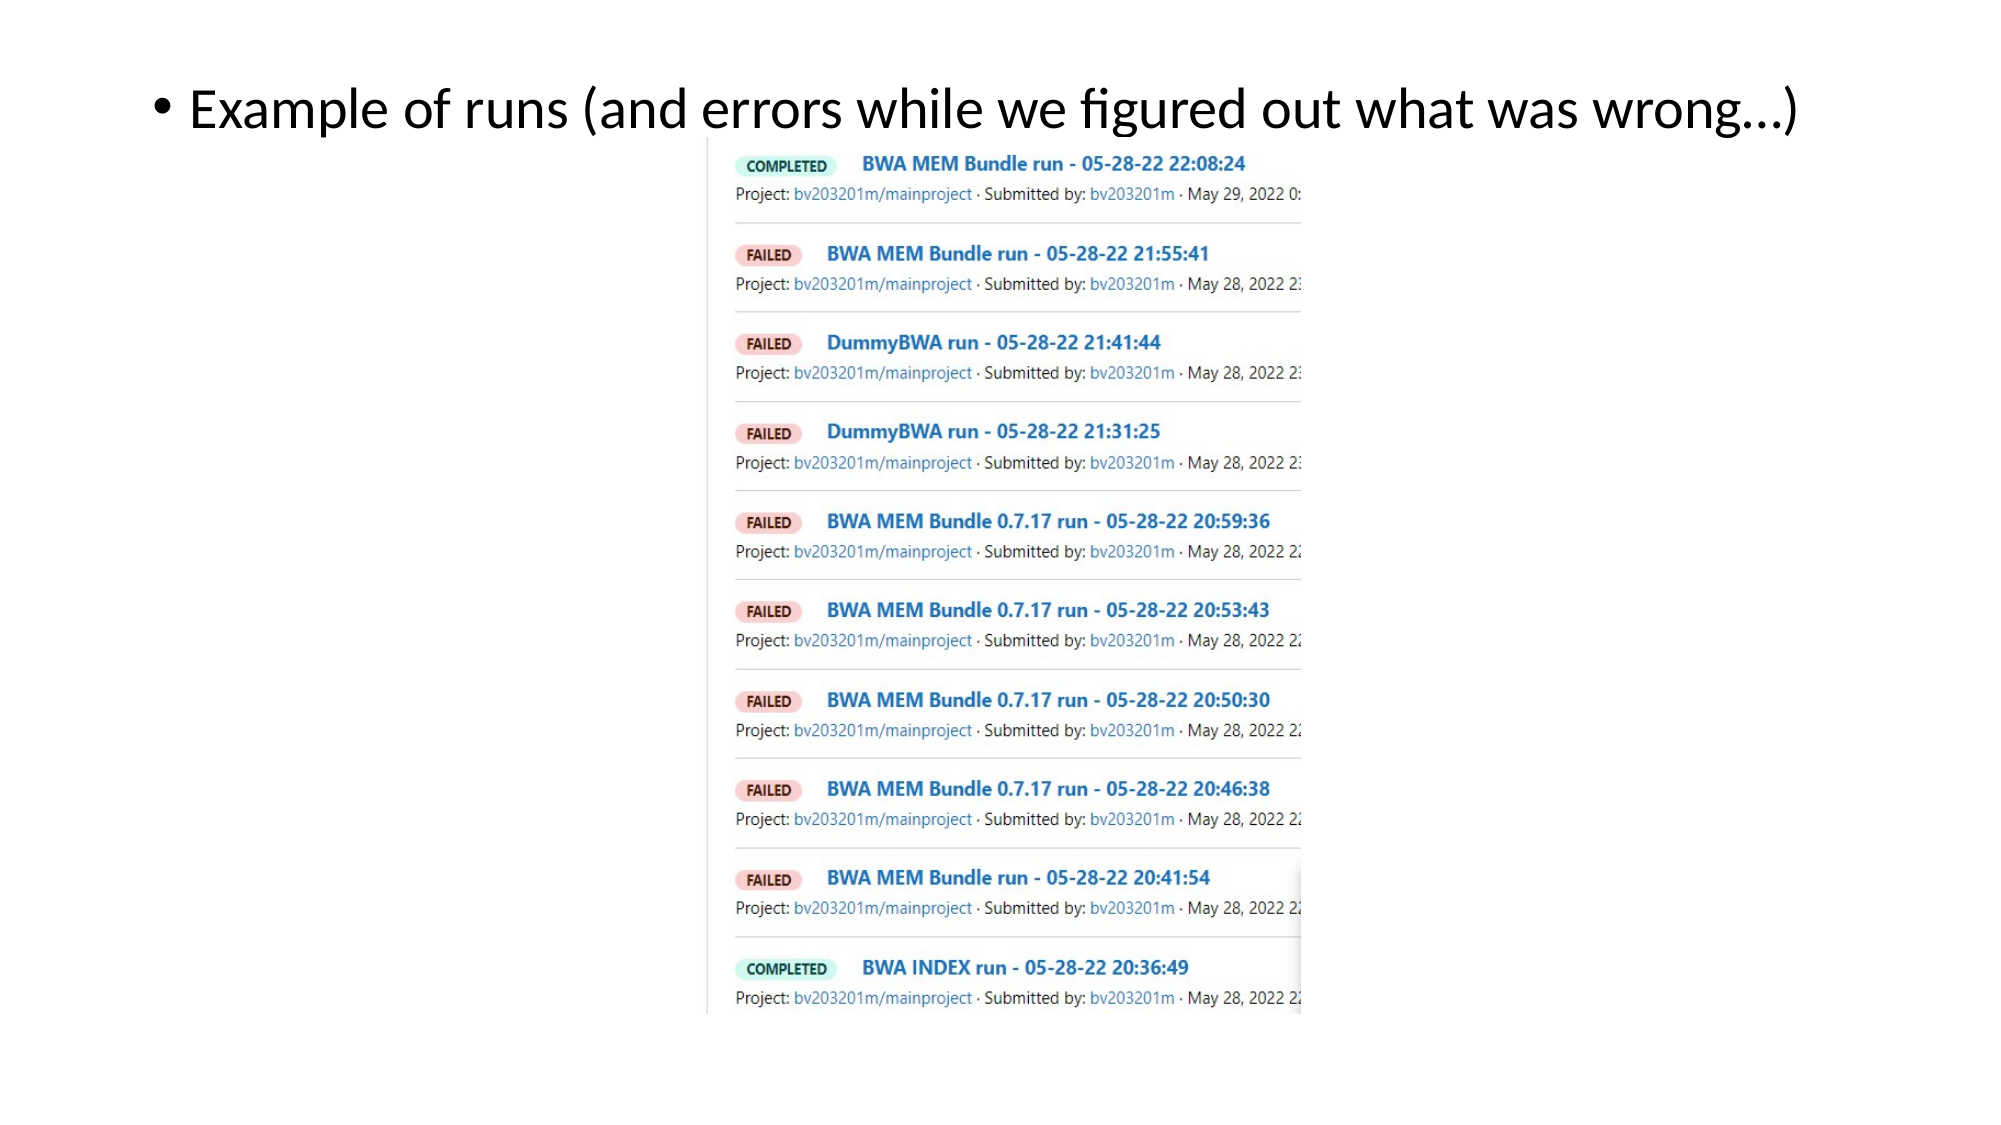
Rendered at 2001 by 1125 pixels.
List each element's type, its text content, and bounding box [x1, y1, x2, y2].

list Example of runs (and errors while we figured out what was wrong…) [137, 70, 1863, 1014]
picture [699, 137, 1301, 1014]
